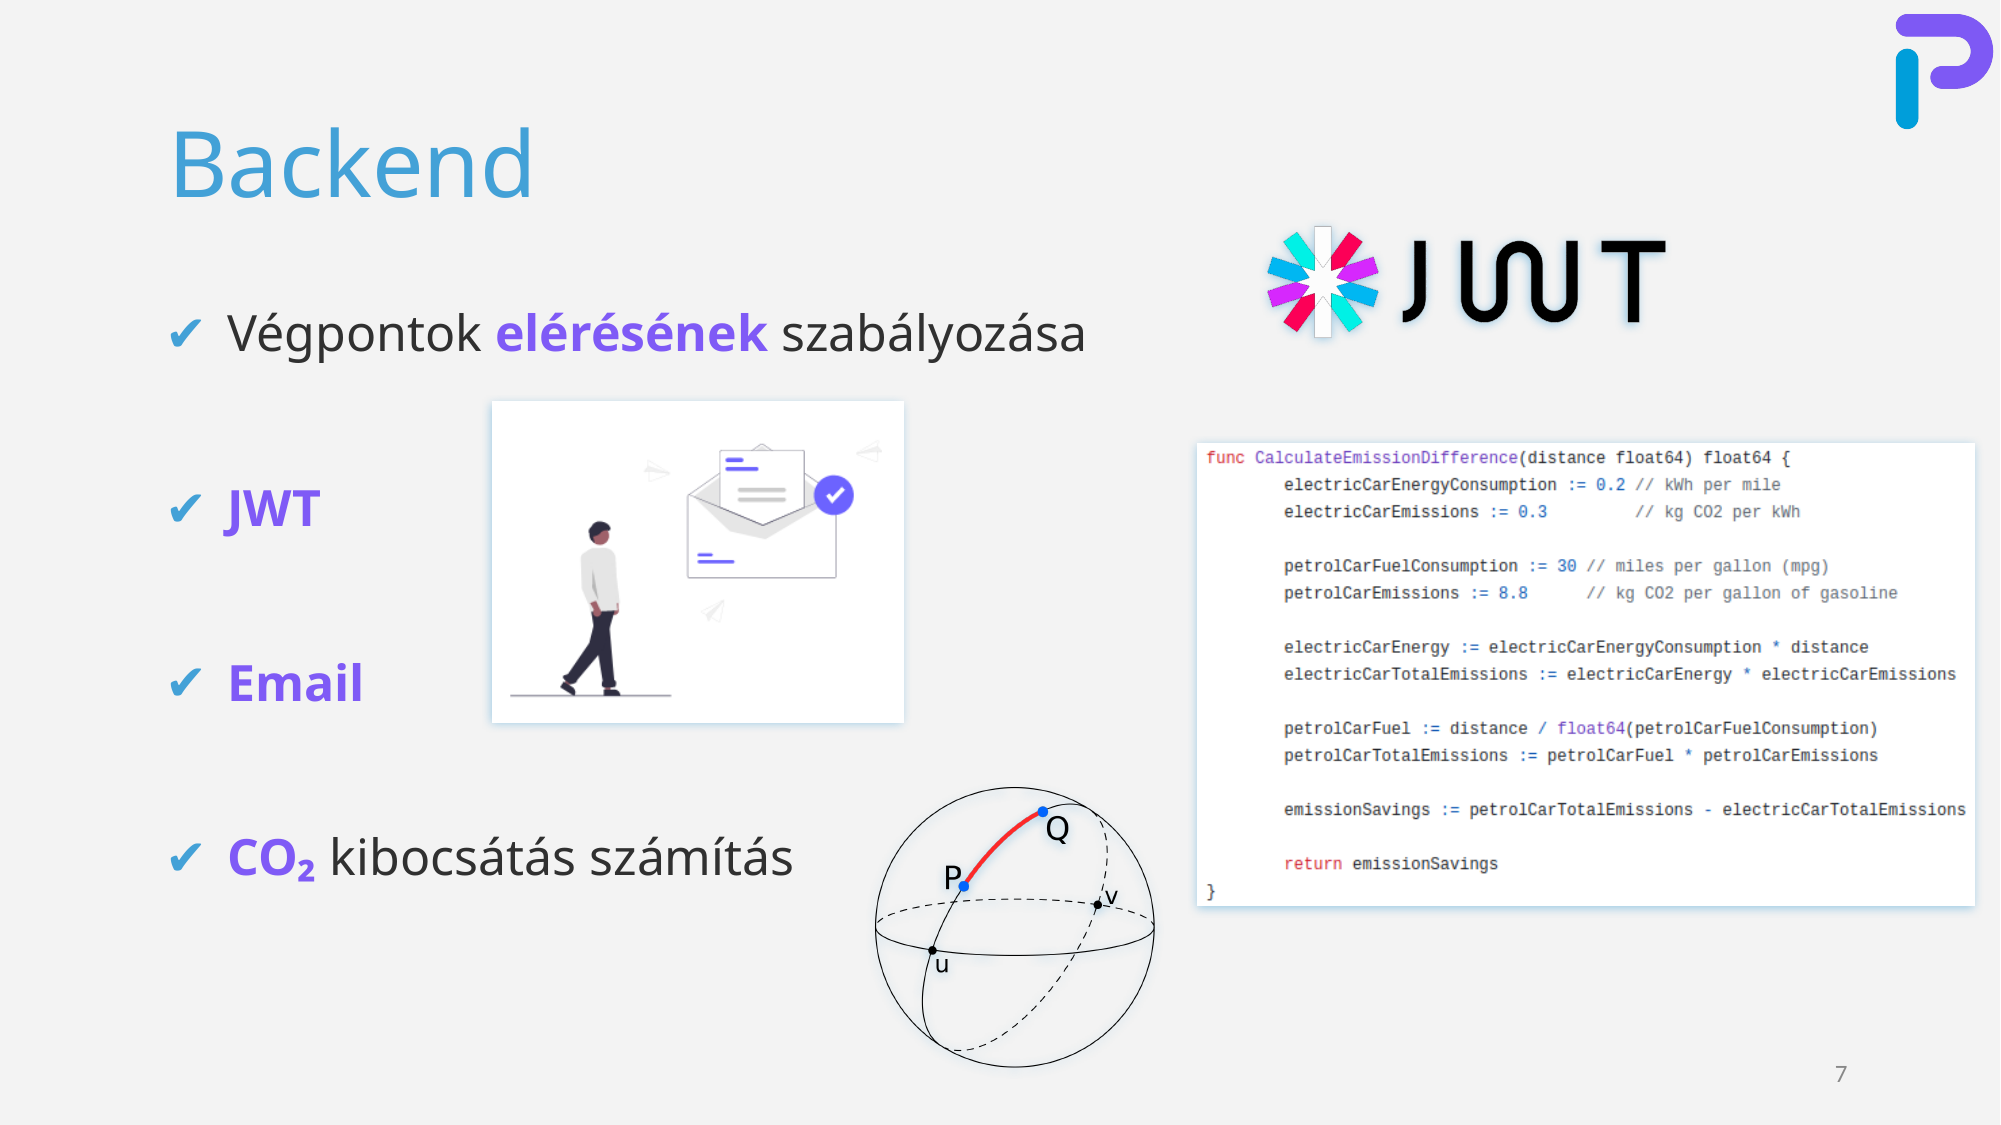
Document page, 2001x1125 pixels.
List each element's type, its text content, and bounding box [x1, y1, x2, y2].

picture [1256, 152, 1683, 419]
picture [1876, 0, 2000, 136]
list Végpontok elérésének szabályozása JWT Email CO₂ kibocsátás számítás [137, 294, 1129, 1036]
picture [492, 401, 904, 724]
slide_number ‹#› [1412, 1042, 1863, 1103]
text_box Backend [153, 97, 1075, 223]
picture [856, 768, 1174, 1086]
picture [1197, 442, 1976, 906]
